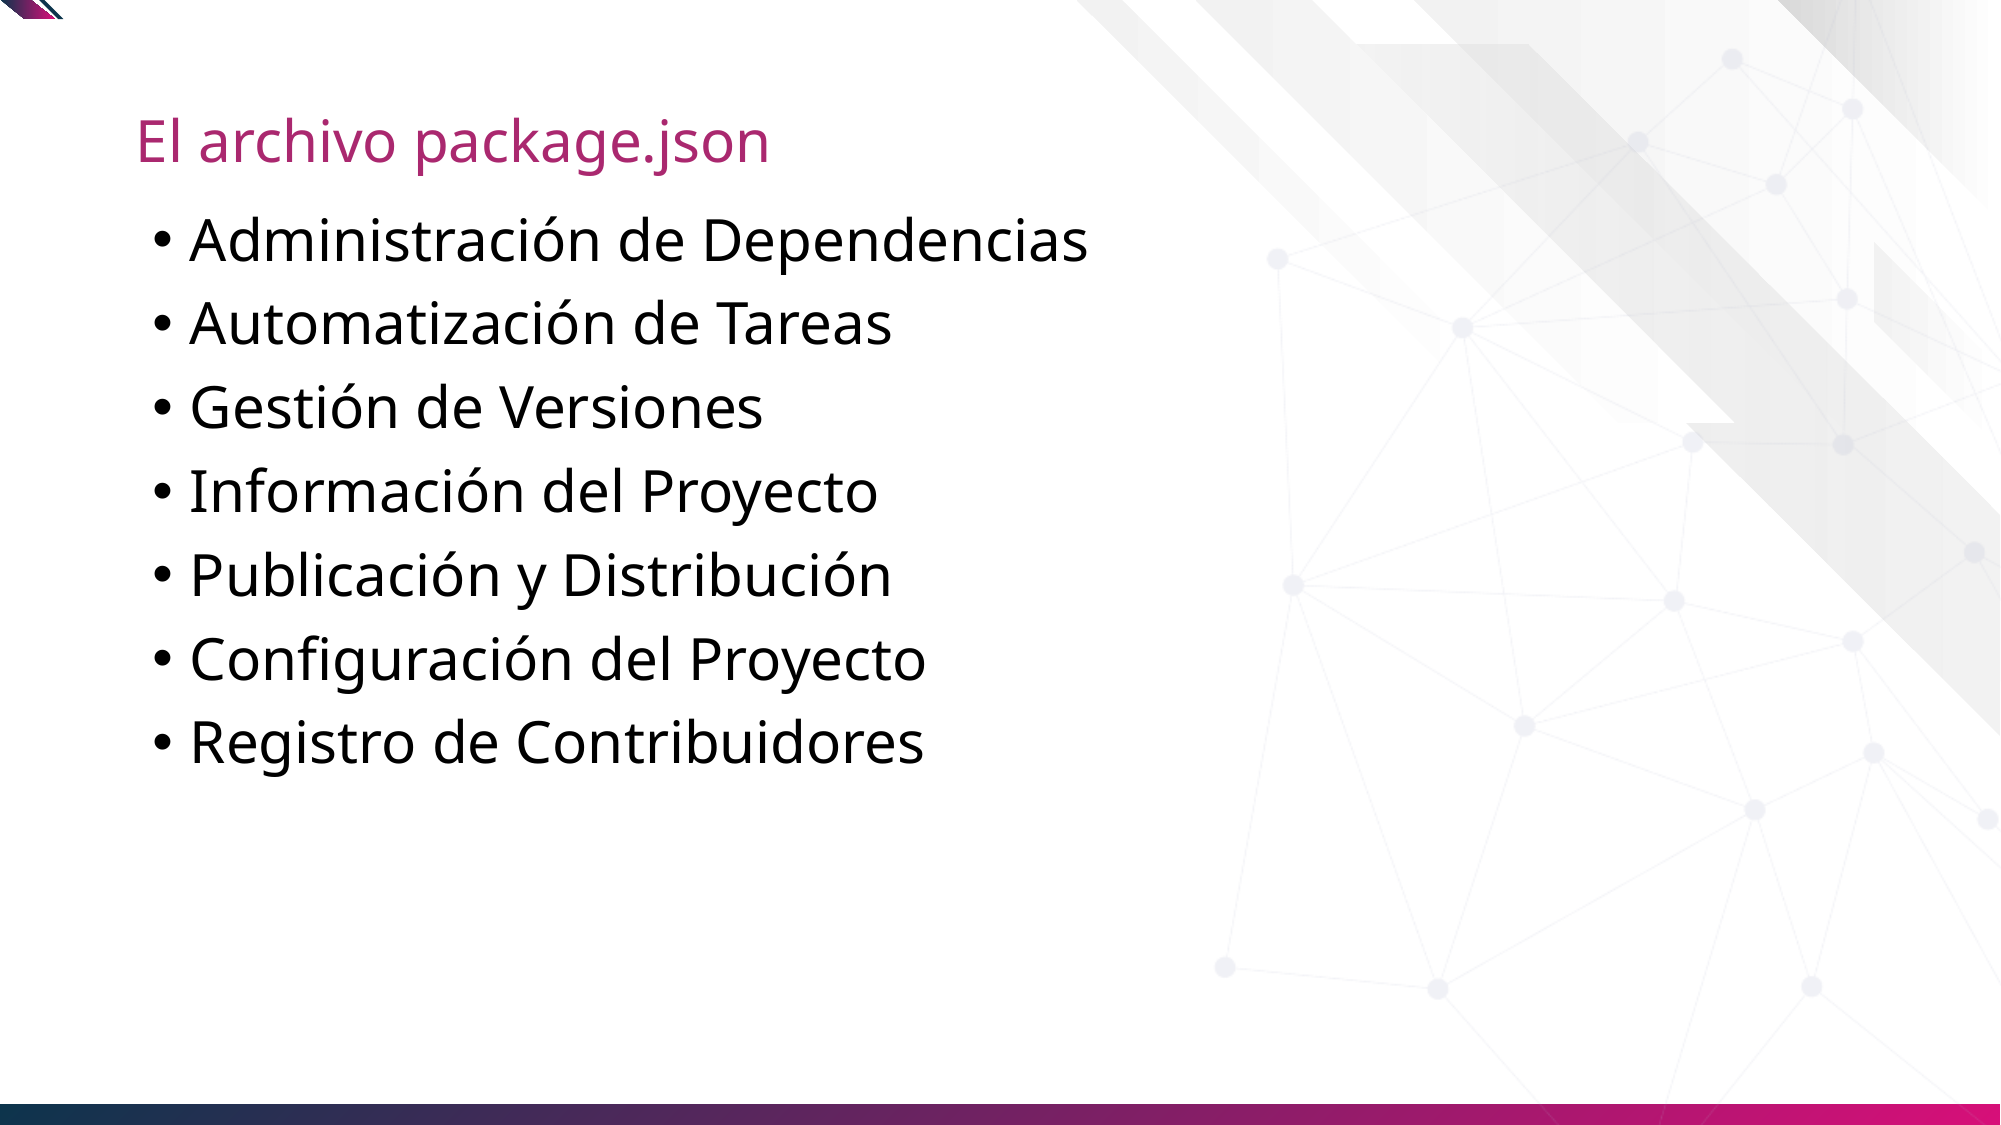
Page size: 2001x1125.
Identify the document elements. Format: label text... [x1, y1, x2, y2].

title El archivo package.json [135, 112, 1764, 176]
list Administración de Dependencias Automatización de Tareas Gestión de Versiones Información del Proyecto Publicación y Distribución Configuración del Proyecto Registro de Contribuidores [137, 203, 1863, 1014]
